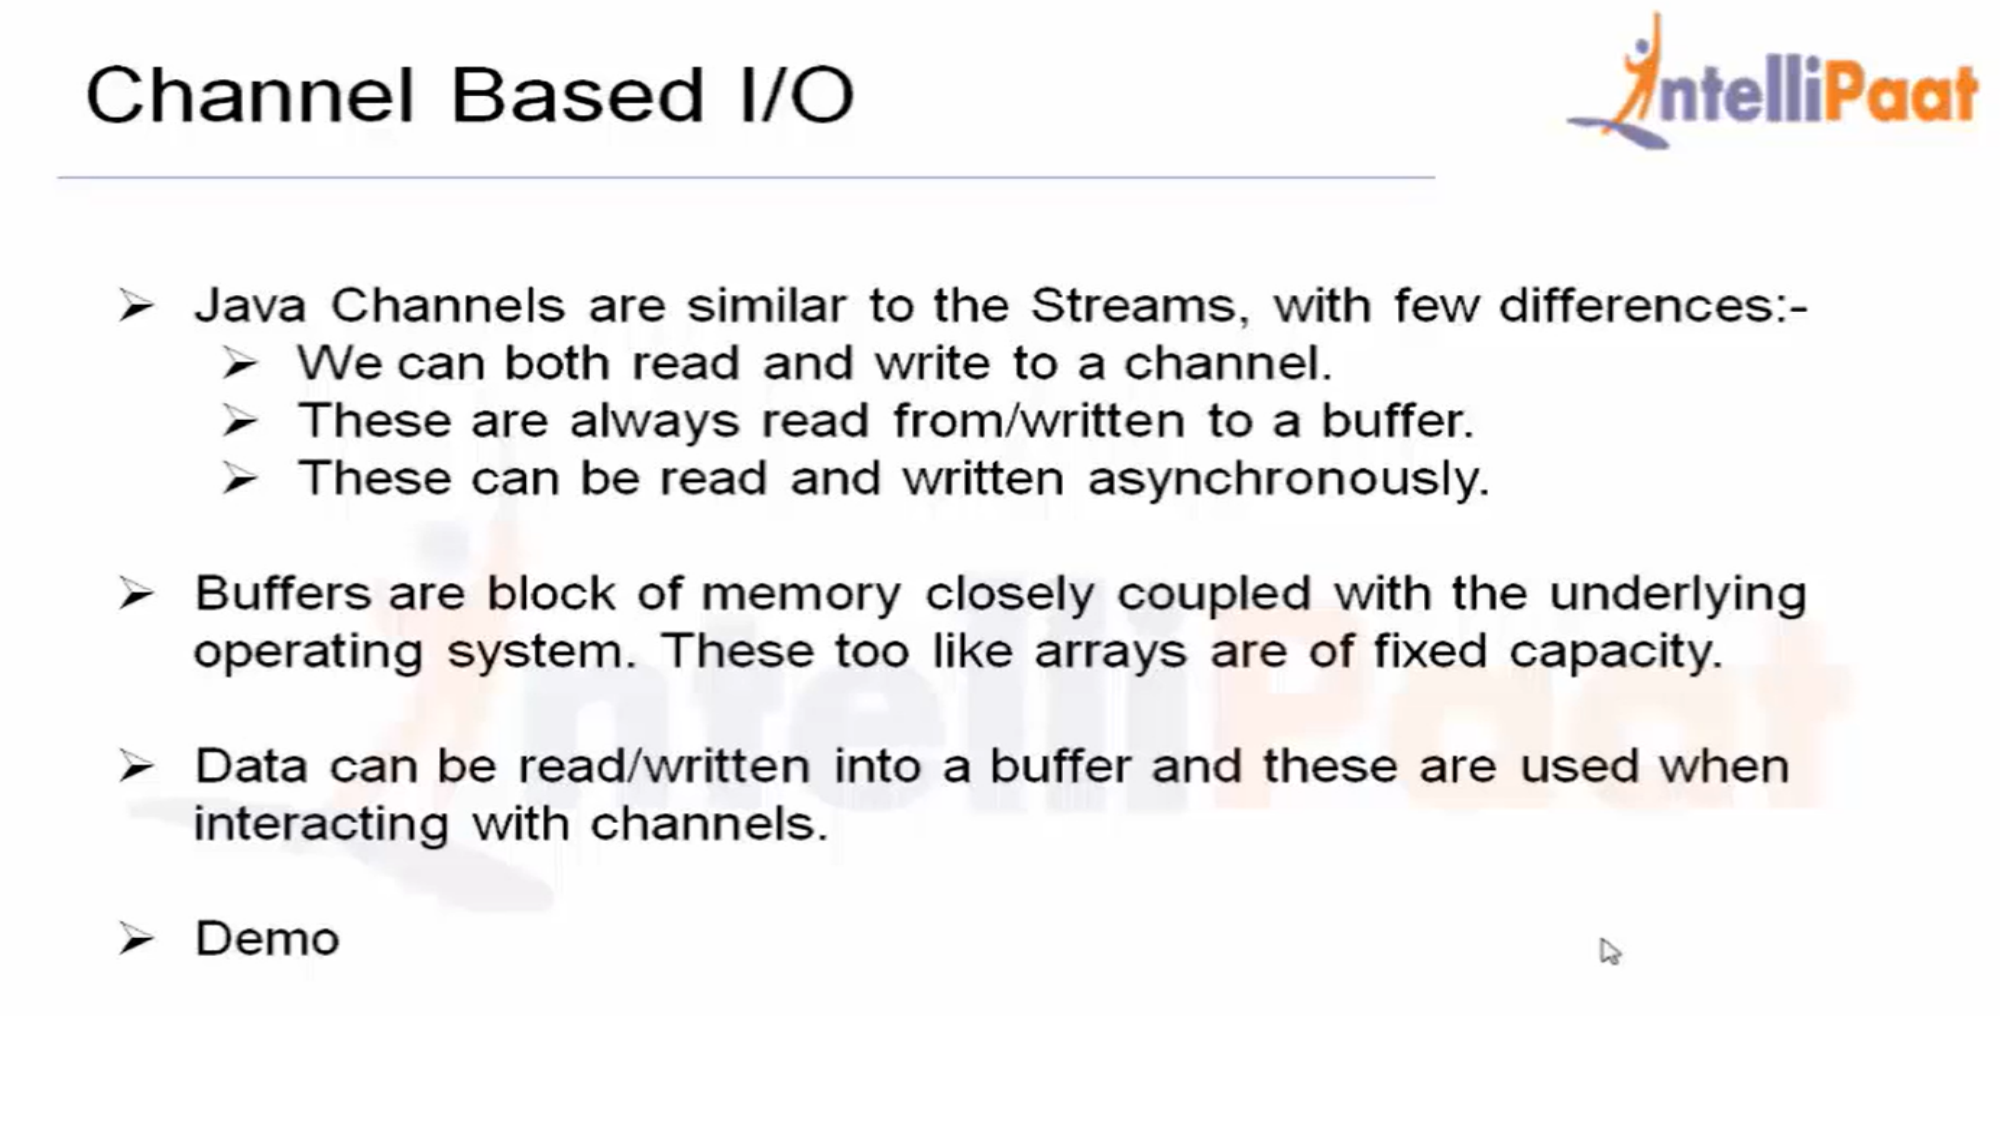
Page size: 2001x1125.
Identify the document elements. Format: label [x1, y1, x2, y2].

list [0, 0, 2000, 1017]
